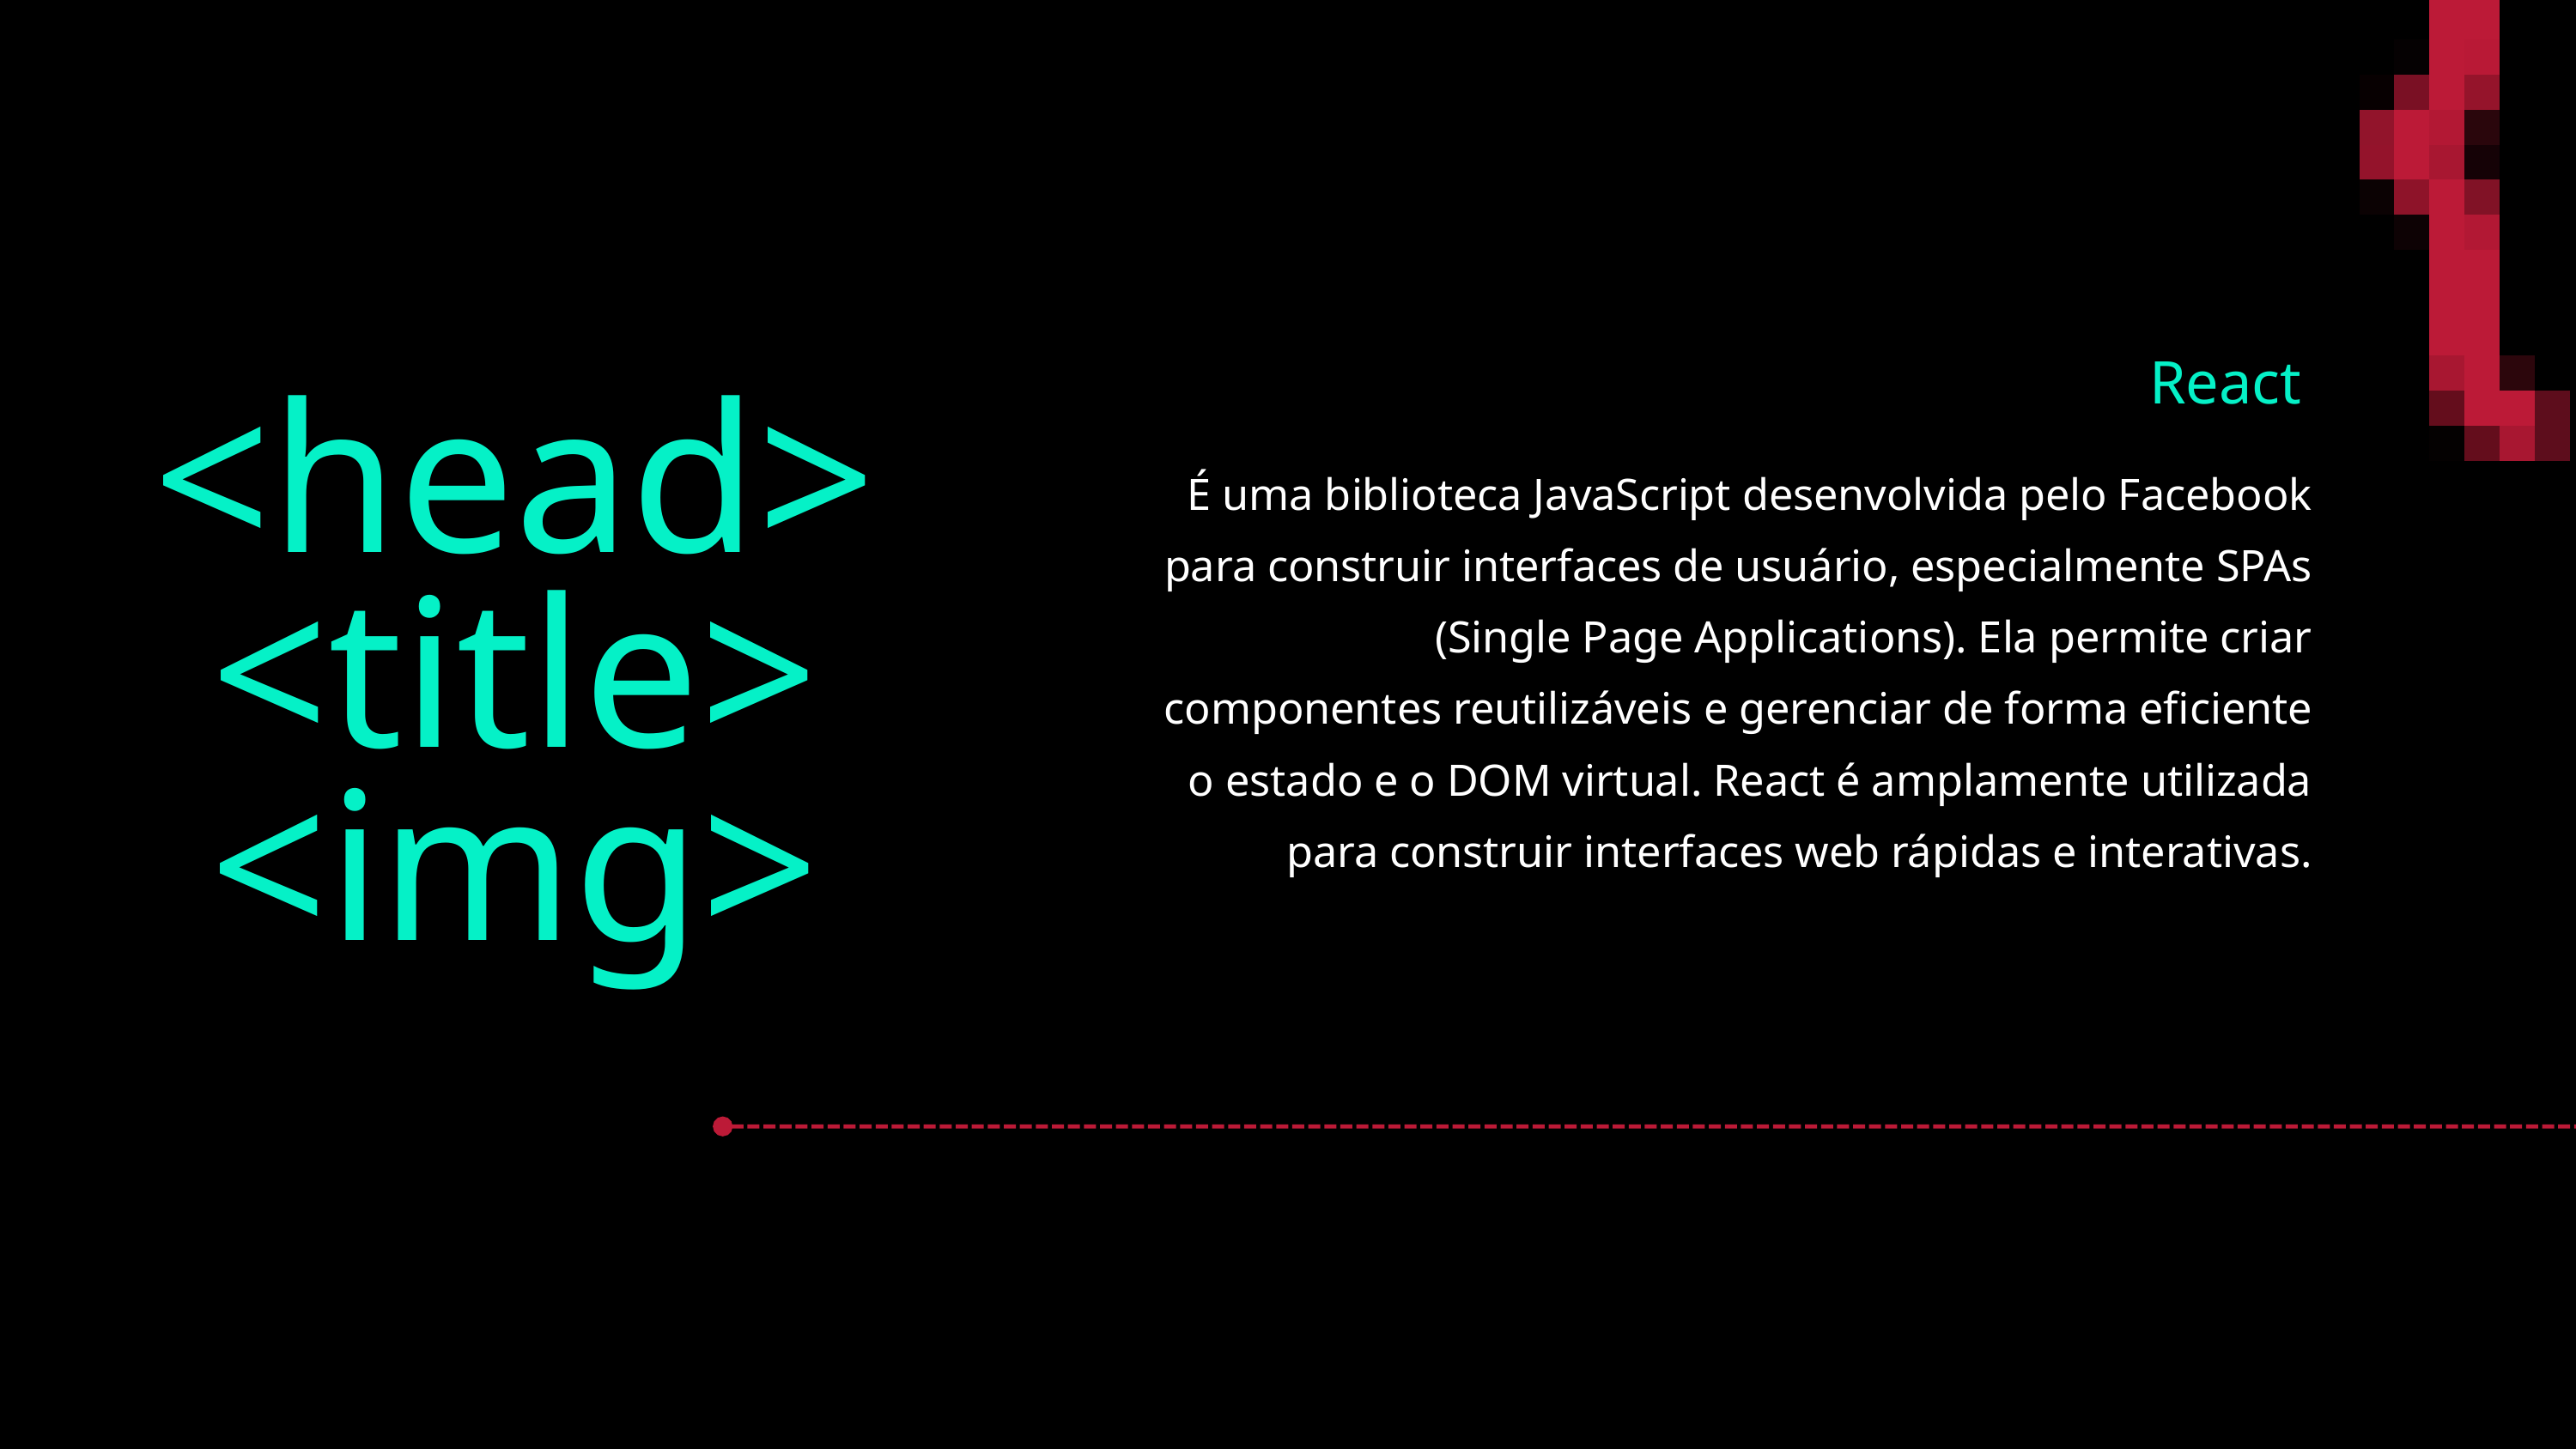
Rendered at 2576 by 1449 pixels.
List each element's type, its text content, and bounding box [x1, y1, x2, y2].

text_box [714, 1117, 734, 1136]
text_box <head> <title> <img> [90, 400, 939, 983]
text_box É uma biblioteca JavaScript desenvolvida pelo Facebook para construir interfaces de usuário, especialmente SPAs (Single Page Applications). Ela permite criar componentes reutilizáveis e gerenciar de forma eficiente o estado e o DOM virtual. React é amplamente utilizada para construir interfaces web rápidas e interativas. [1158, 447, 2312, 1019]
text_box React [1985, 353, 2302, 415]
text_box [2360, 0, 2576, 461]
